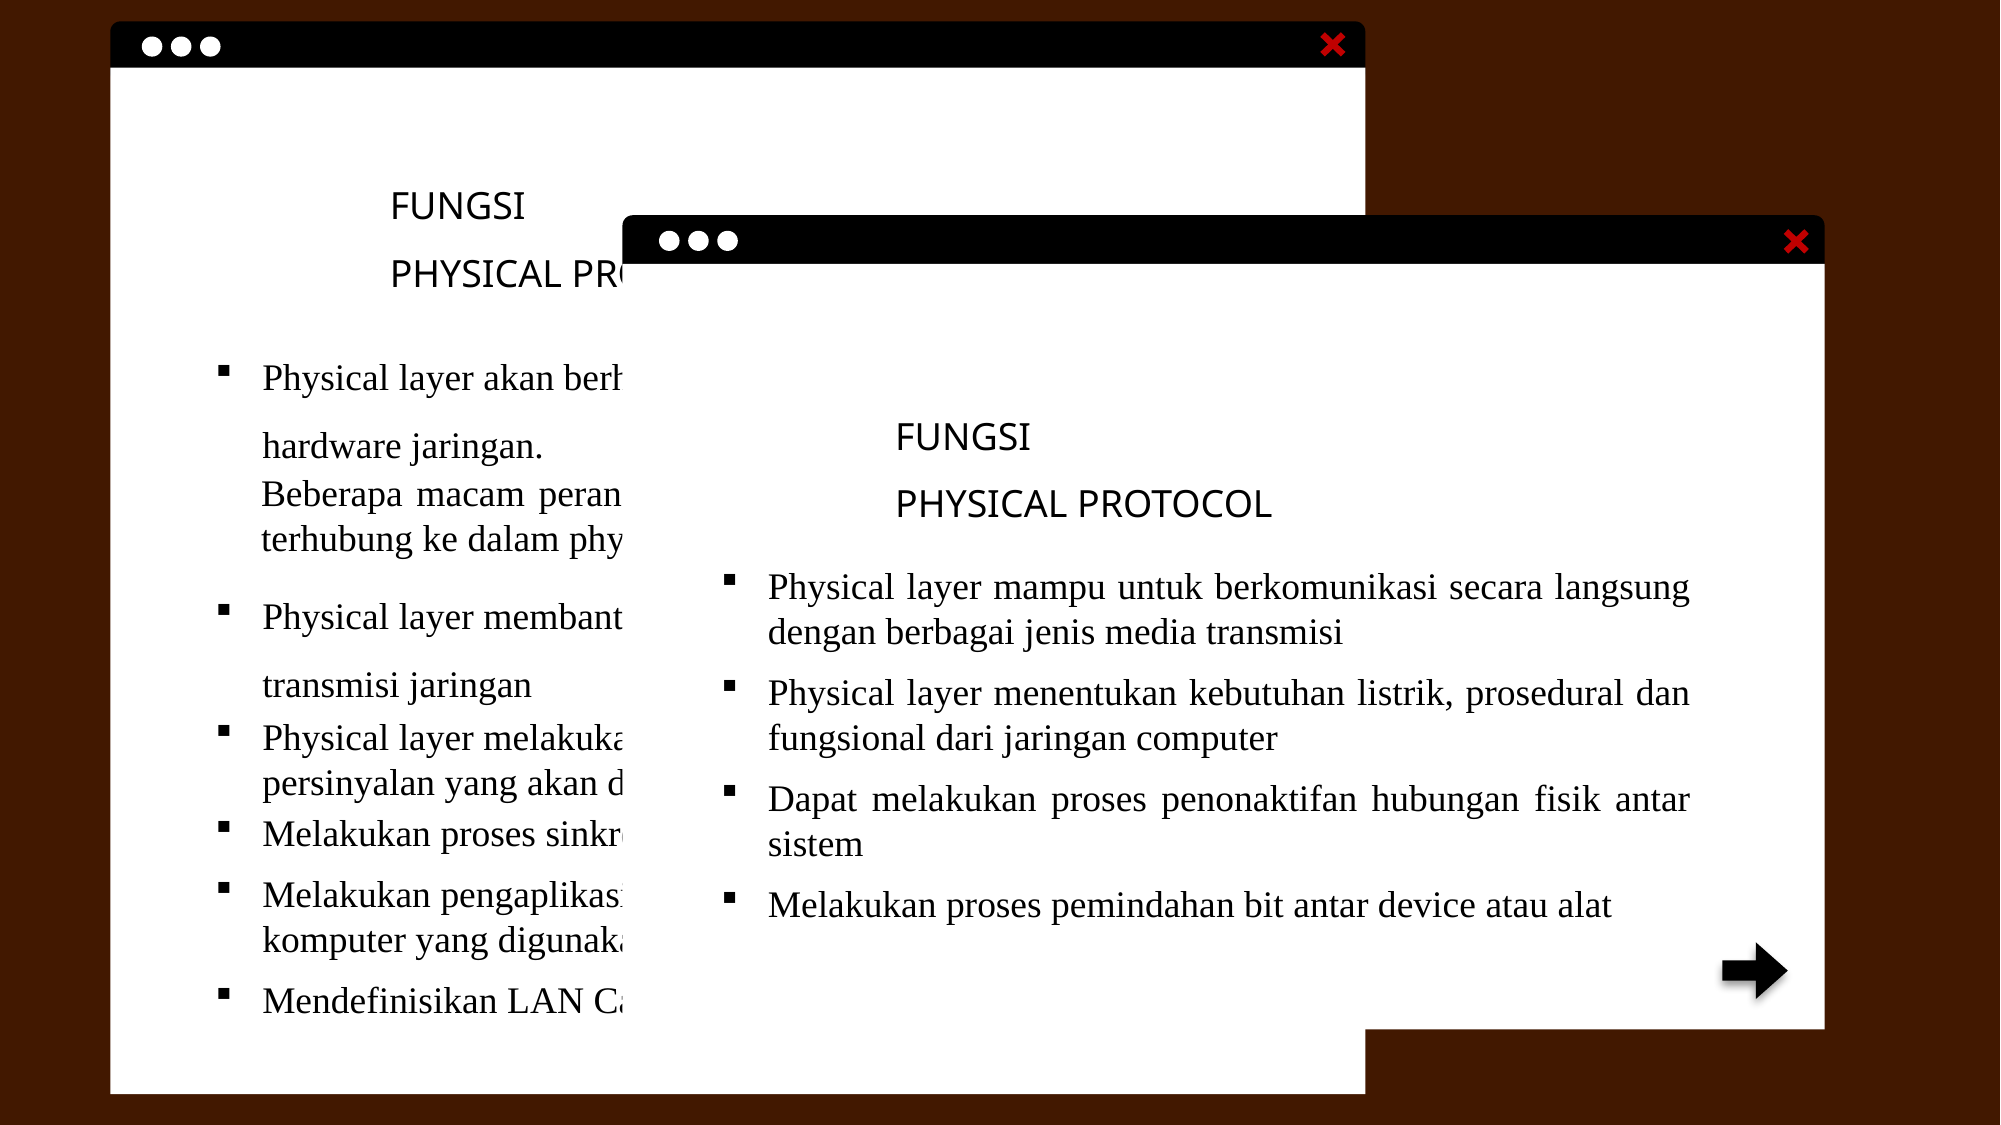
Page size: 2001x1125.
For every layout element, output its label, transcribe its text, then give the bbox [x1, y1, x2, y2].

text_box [141, 36, 221, 57]
text_box Dapat melakukan proses penonaktifan hubungan fisik antar sistem [706, 766, 1707, 872]
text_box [658, 230, 738, 251]
text_box [1320, 32, 1346, 57]
text_box [621, 214, 1826, 263]
text_box [1721, 939, 1790, 1002]
text_box Melakukan pengaplikasian terhadap topologi jaringan komputer yang digunakan [200, 862, 621, 968]
text_box Physical layer menentukan kebutuhan listrik, prosedural dan fungsional dari jaringan computer [706, 660, 1707, 766]
text_box Melakukan proses sinkronisasi terhadap bit data [200, 802, 621, 862]
text_box Beberapa macam perangkat keras jaringan yang nantinya akan terhubung ke dalam physical layer: [246, 461, 621, 562]
text_box [109, 20, 1367, 76]
text_box [621, 263, 1826, 1030]
text_box [1783, 229, 1809, 254]
text_box Physical layer membantu melakukan definisi terhadap media transmisi jaringan [200, 562, 621, 705]
text_box [109, 67, 1366, 1095]
text_box Mendefinisikan LAN Card [200, 968, 621, 1029]
text_box Physical layer akan berhubungan langsung dengan hardware jaringan. [200, 323, 621, 474]
text_box Physical layer mampu untuk berkomunikasi secara langsung dengan berbagai jenis media transmisi [706, 554, 1707, 659]
text_box Melakukan proses pemindahan bit antar device atau alat [706, 872, 1707, 933]
text_box FUNGSI PHYSICAL PROTOCOL [375, 152, 783, 302]
text_box Physical layer melakukan definisi terhadap metode persinyalan yang akan digunakan dalam proses transmisi [200, 705, 621, 802]
text_box FUNGSI PHYSICAL PROTOCOL [880, 382, 1288, 533]
